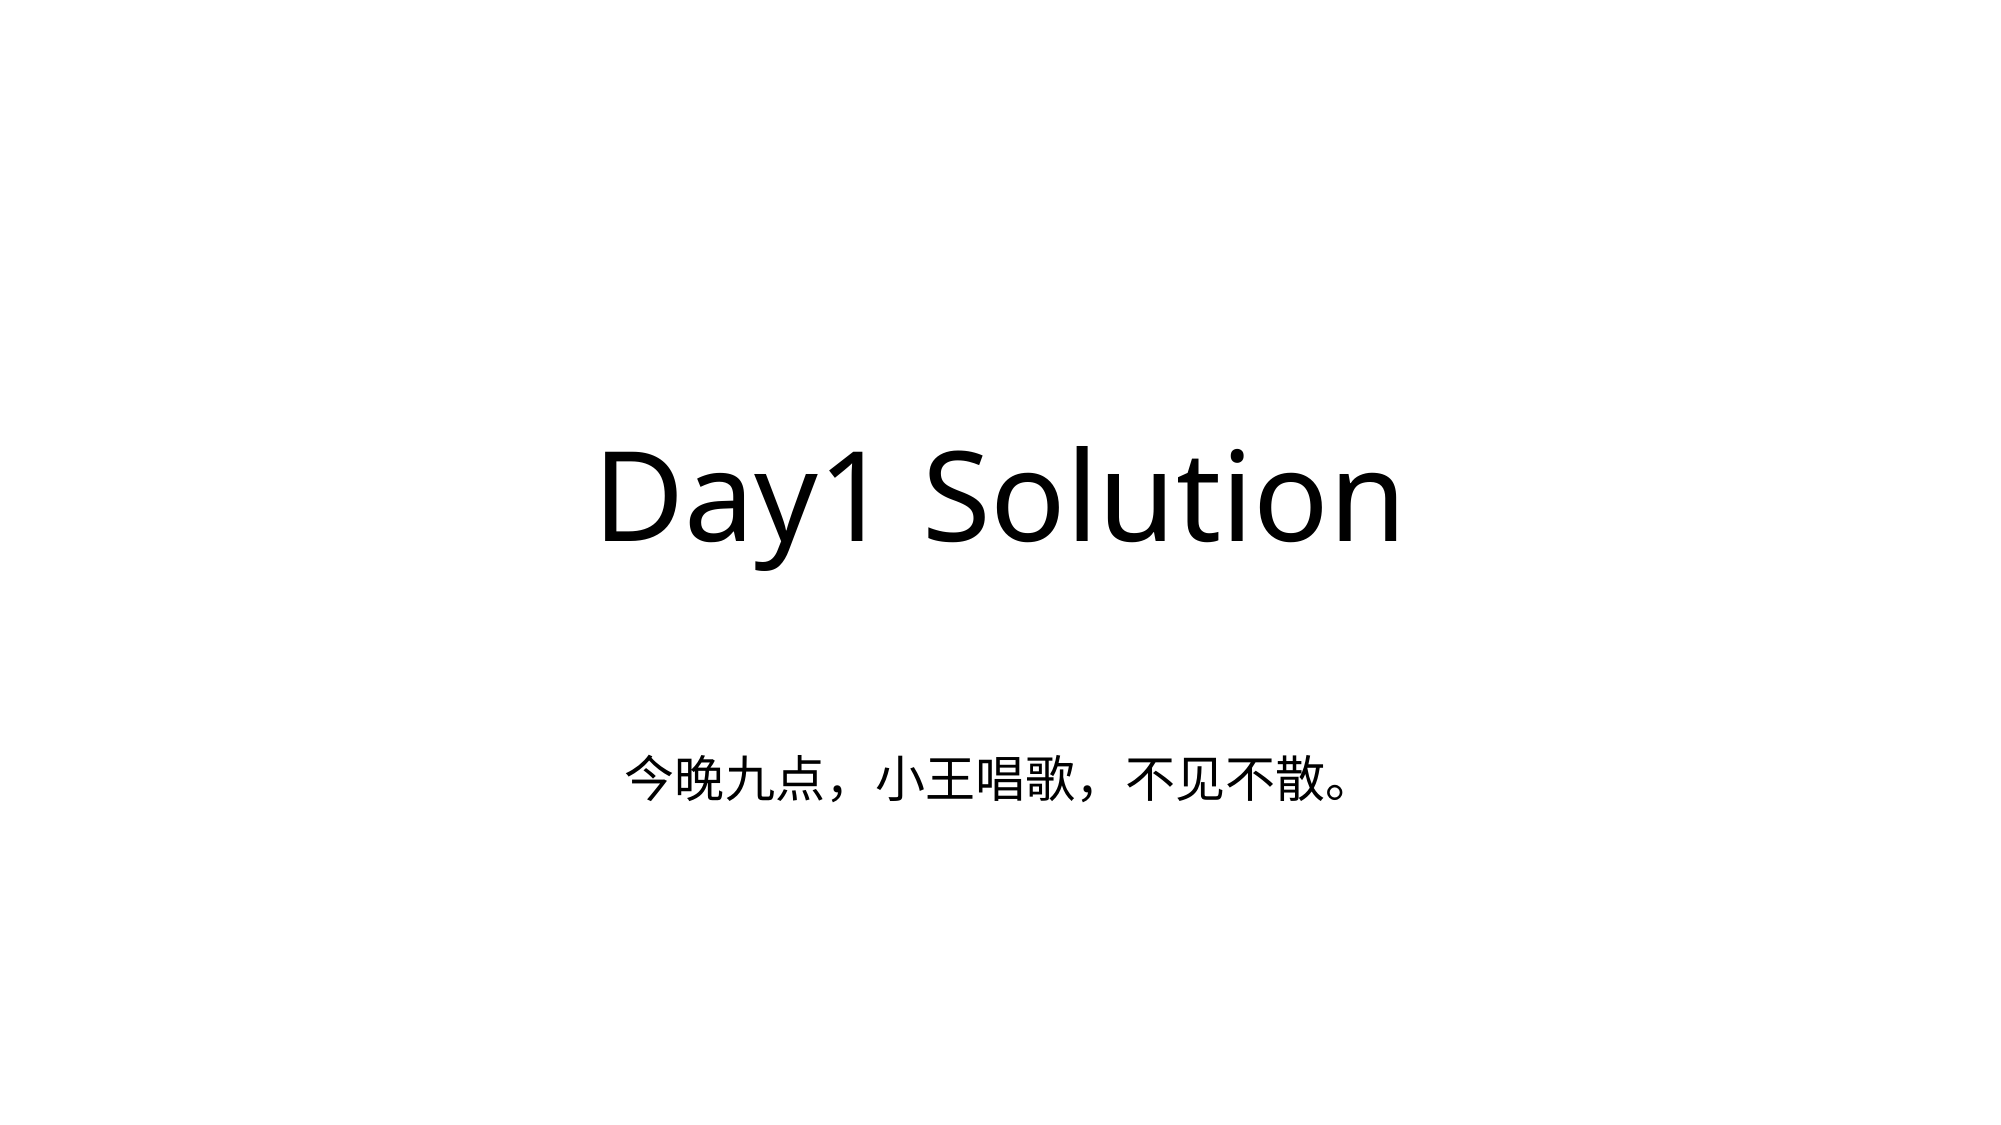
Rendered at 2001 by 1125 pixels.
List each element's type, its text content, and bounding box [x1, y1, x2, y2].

title Day1 Solution [249, 184, 1750, 576]
subtitle 今晚九点，小王唱歌，不见不散。 [249, 590, 1750, 863]
